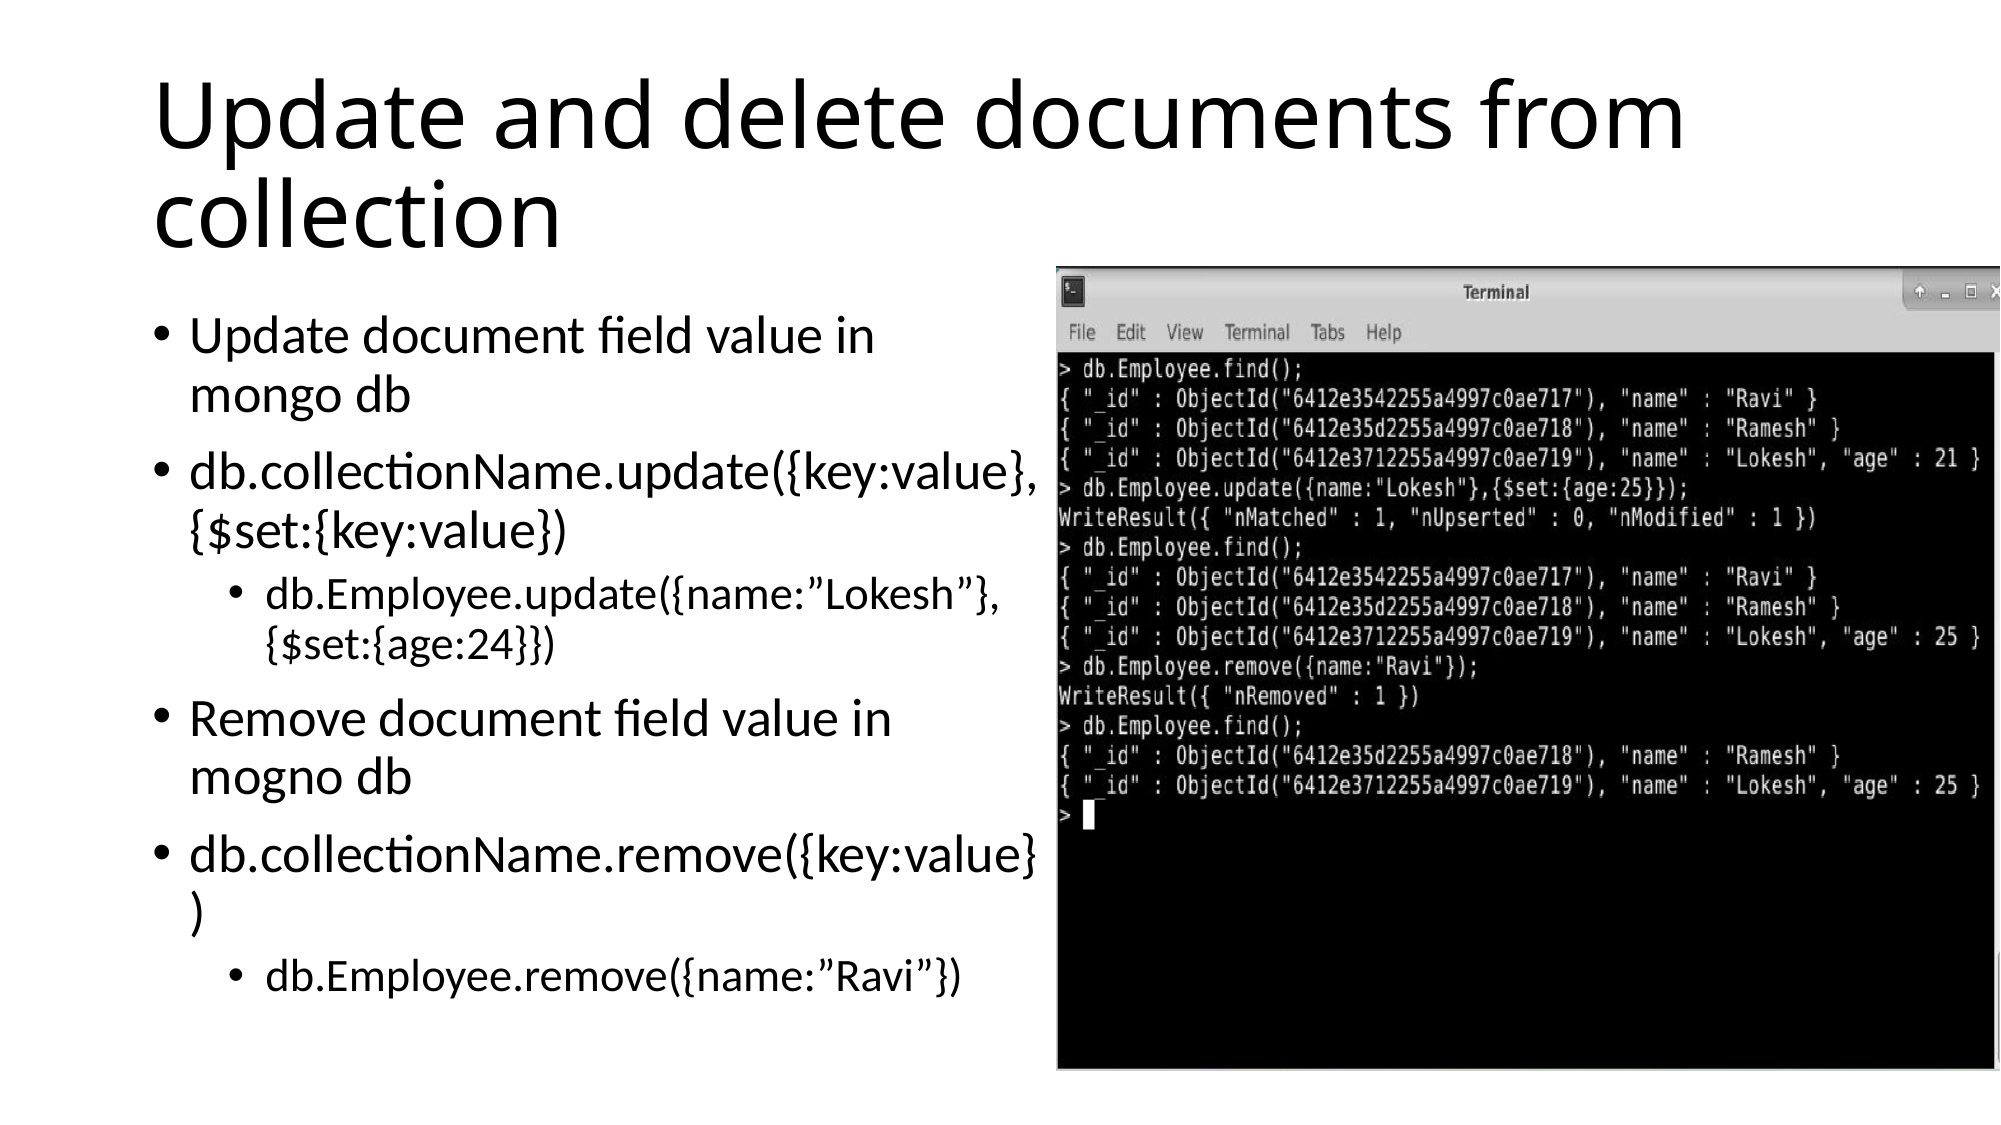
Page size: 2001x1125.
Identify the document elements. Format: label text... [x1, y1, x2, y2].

list Update document field value in mongo db db.collectionName.update({key:value},{$set:{key:value}) db.Employee.update({name:”Lokesh”},{$set:{age:24}}) Remove document field value in mogno db db.collectionName.remove({key:value}) db.Employee.remove({name:”Ravi”}) [137, 299, 1056, 1014]
title Update and delete documents from collection [137, 59, 1863, 278]
picture [1056, 266, 2000, 1071]
